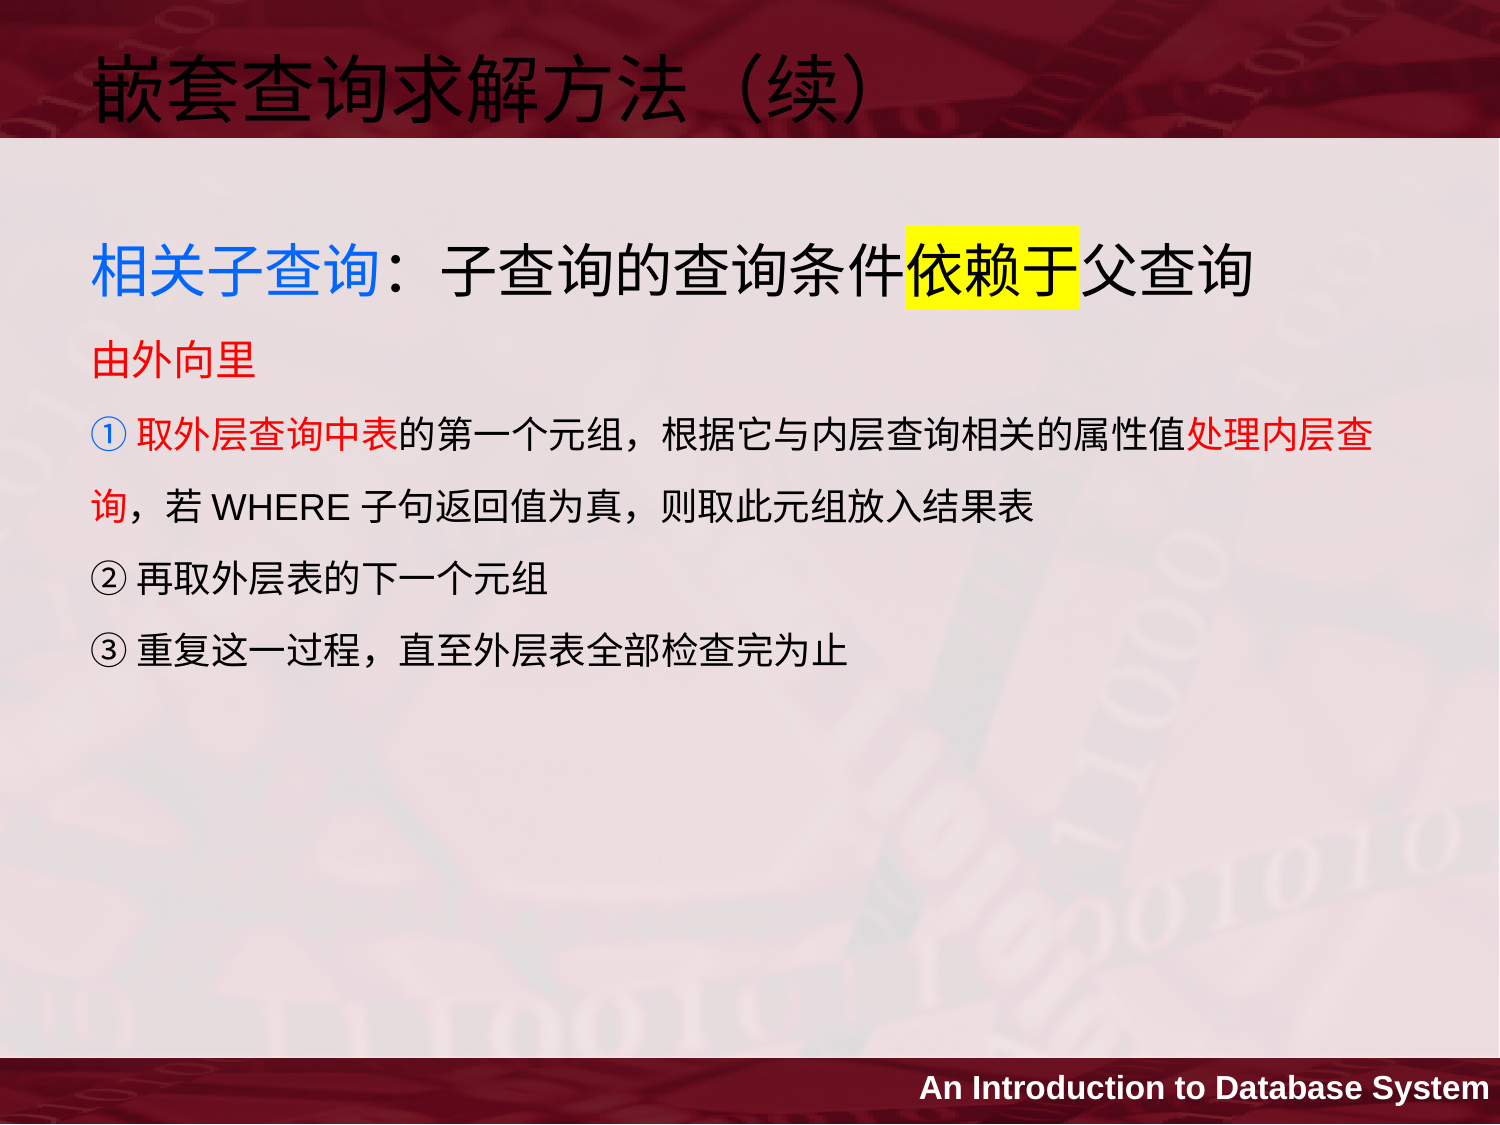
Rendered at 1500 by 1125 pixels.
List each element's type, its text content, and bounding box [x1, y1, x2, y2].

picture [0, 0, 1500, 1124]
title 嵌套查询求解方法（续） [75, 0, 1425, 181]
list 相关子查询：子查询的查询条件依赖于父查询 由外向里 ①取外层查询中表的第一个元组，根据它与内层查询相关的属性值处理内层查询，若WHERE子句返回值为真，则取此元组放入结果表 ②再取外层表的下一个元组 ③重复这一过程，直至外层表全部检查完为止 [75, 184, 1425, 1059]
